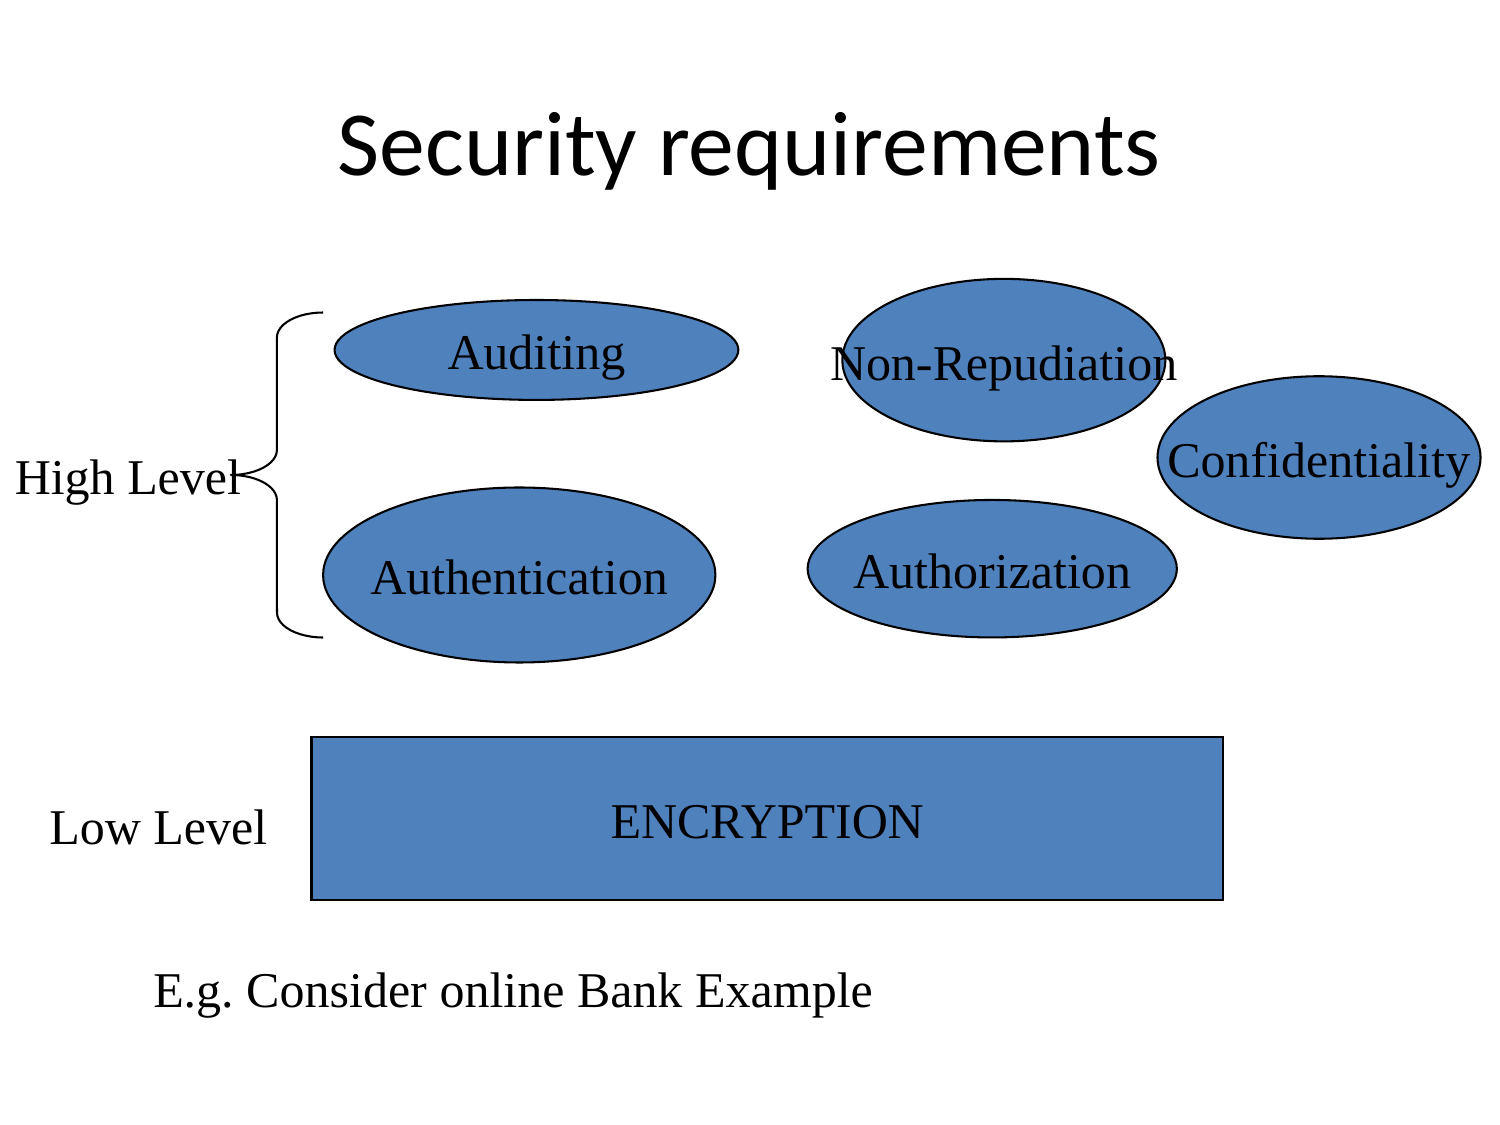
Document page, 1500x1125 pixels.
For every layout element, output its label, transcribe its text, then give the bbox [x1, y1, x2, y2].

text_box ENCRYPTION [311, 737, 1223, 900]
text_box E.g. Consider online Bank Example [138, 949, 912, 1025]
text_box Auditing [334, 299, 739, 400]
text_box Non-Repudiation [842, 278, 1166, 442]
text_box Low Level [34, 787, 300, 863]
text_box Authentication [324, 487, 716, 663]
text_box High Level [0, 437, 266, 513]
text_box Confidentiality [1157, 376, 1481, 539]
title Security requirements [75, 45, 1425, 233]
text_box [266, 312, 324, 638]
text_box Authorization [807, 499, 1177, 638]
